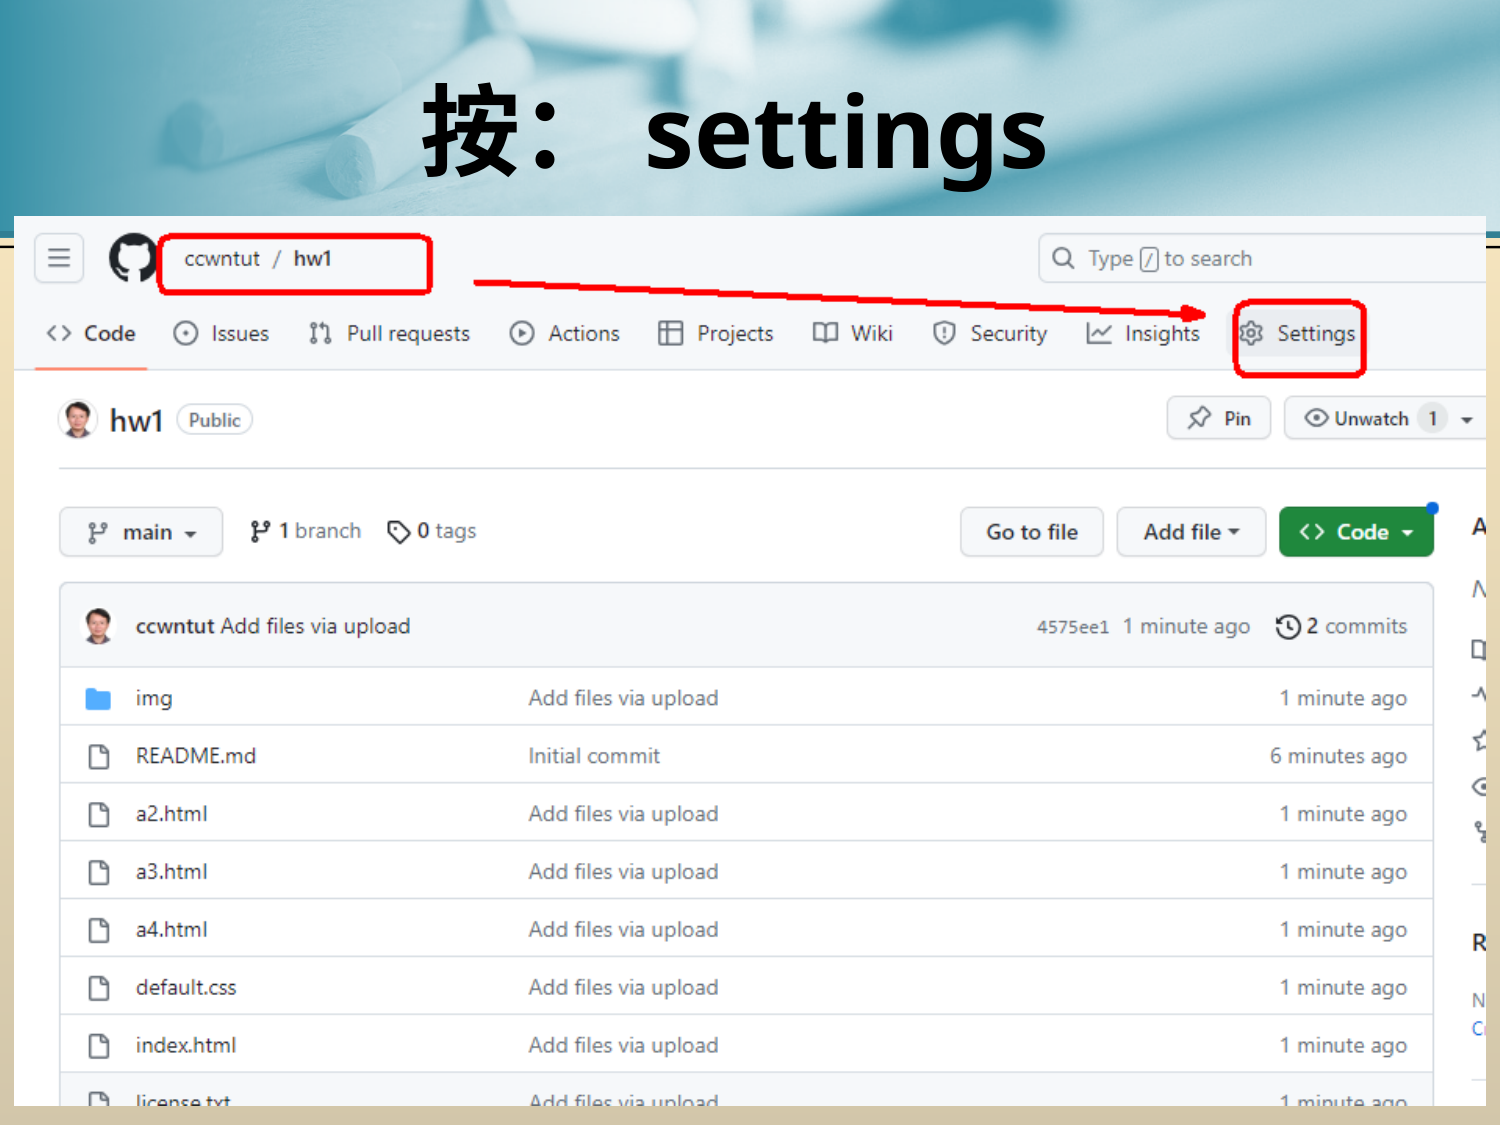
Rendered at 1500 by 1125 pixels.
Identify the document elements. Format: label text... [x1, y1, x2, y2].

title 按：settings [0, 24, 1471, 233]
picture [14, 216, 1486, 1106]
